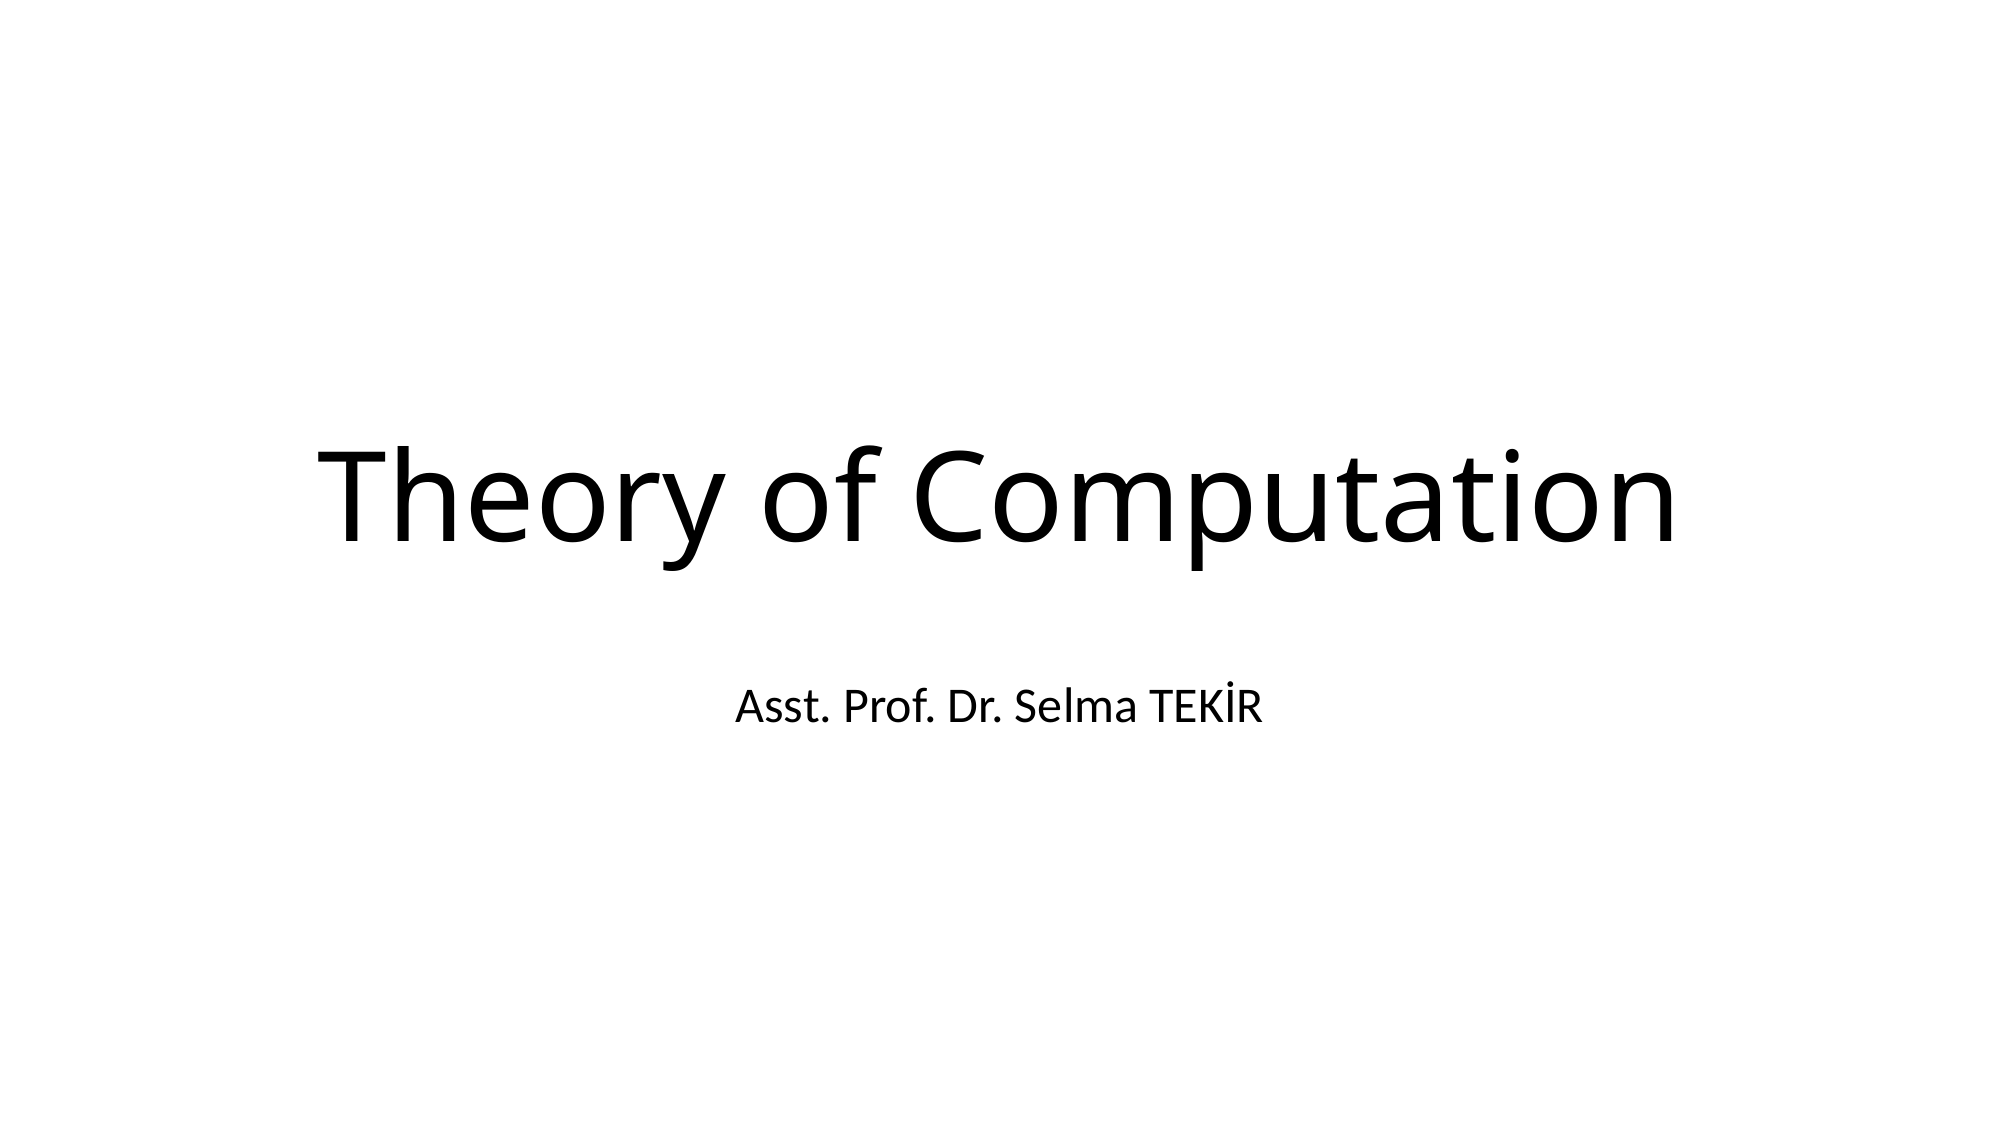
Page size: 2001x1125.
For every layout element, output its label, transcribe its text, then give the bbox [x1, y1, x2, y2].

subtitle Asst. Prof. Dr. Selma TEKİR [249, 590, 1751, 863]
title Theory of Computation [249, 183, 1751, 576]
